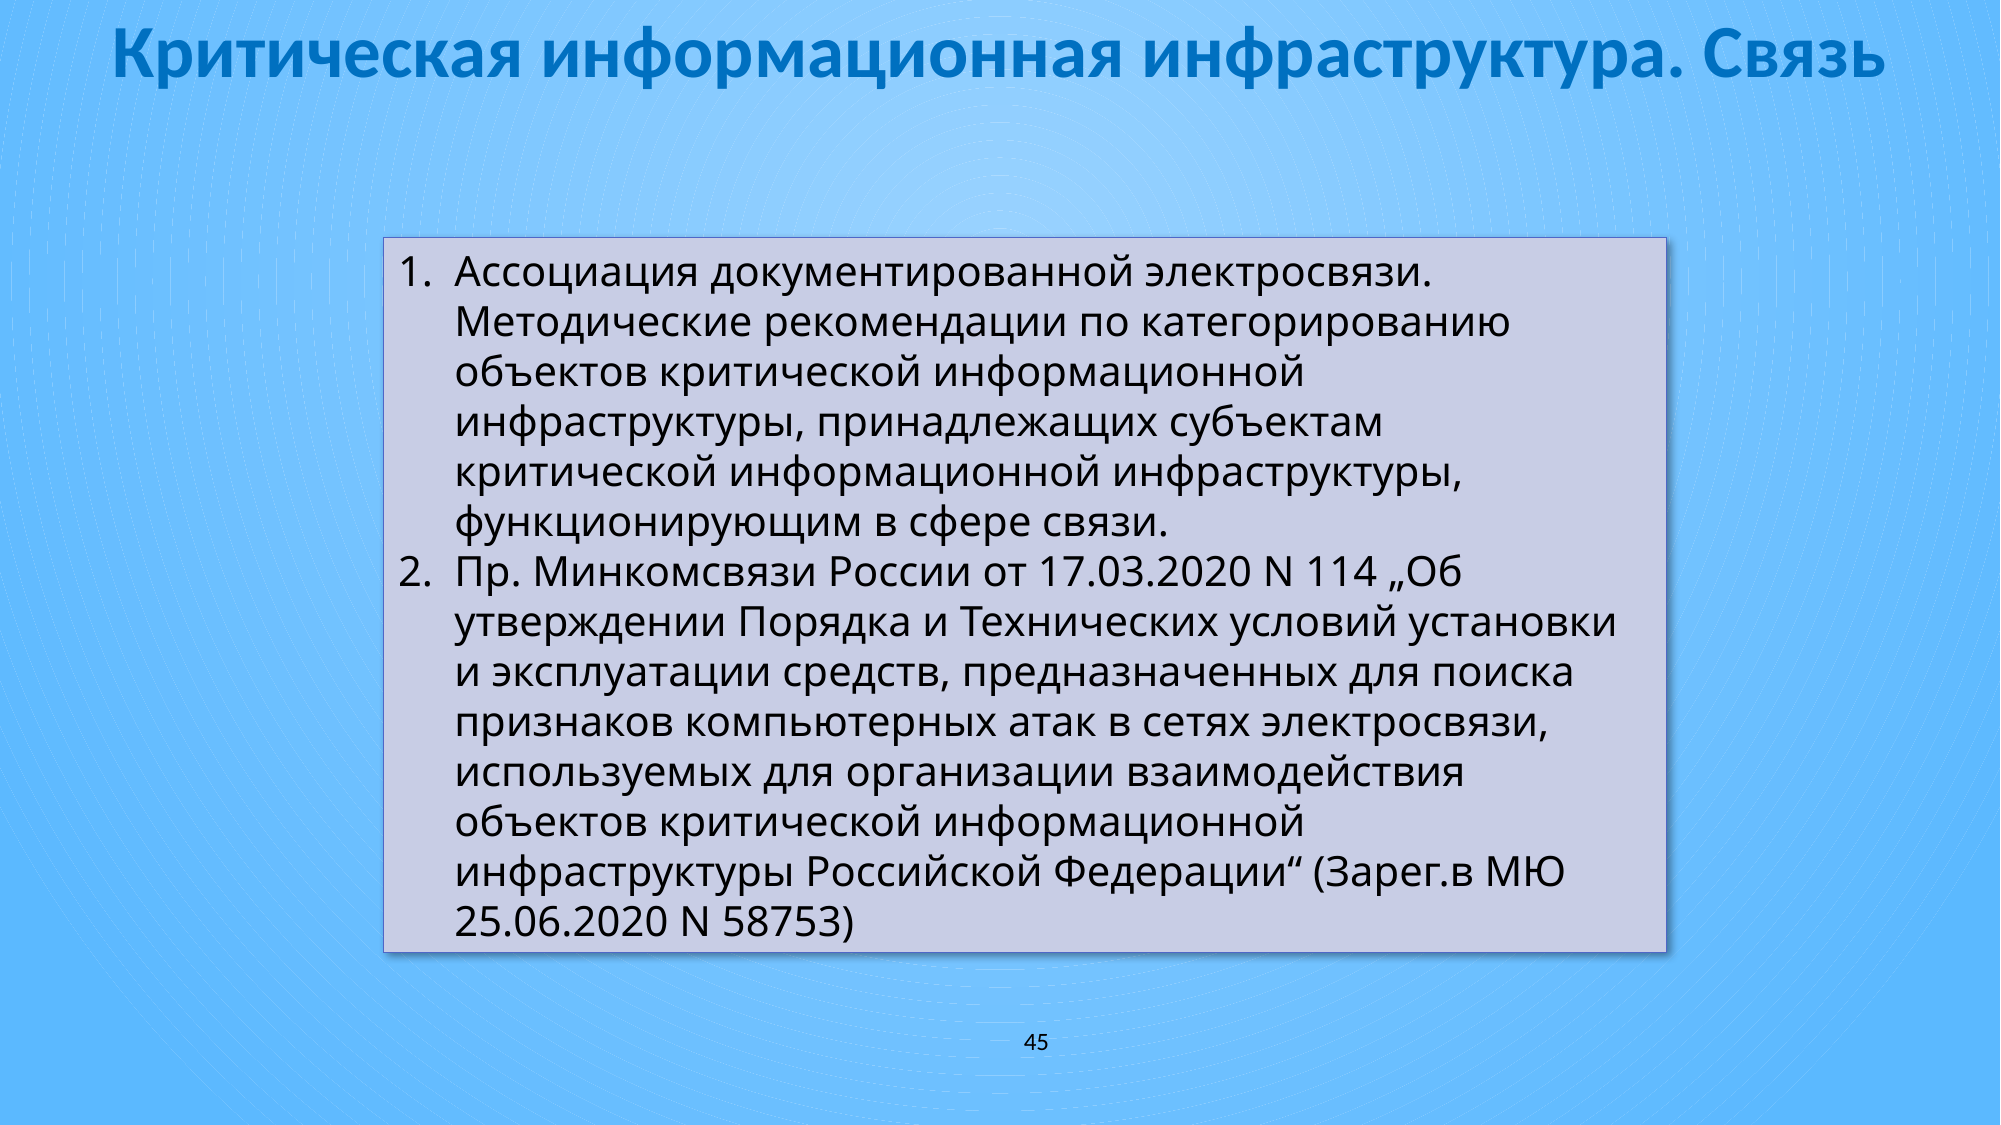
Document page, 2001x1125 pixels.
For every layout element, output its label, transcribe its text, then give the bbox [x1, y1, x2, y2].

slide_number 45 [833, 962, 1234, 1125]
title Критическая информационная инфраструктура. Связь [0, 0, 2000, 191]
text_box Ассоциация документированной электросвязи. Методические рекомендации по категорированию объектов критической информационной инфраструктуры, принадлежащих субъектам критической информационной инфраструктуры, функционирующим в сфере связи. Пр. Минкомсвязи России от 17.03.2020 N 114 „Об утверждении Порядка и Технических условий установки и эксплуатации средств, предназначенных для поиска признаков компьютерных атак в сетях электросвязи, используемых для организации взаимодействия объектов критической информационной инфраструктуры Российской Федерации“ (Зарег.в МЮ 25.06.2020 N 58753) [383, 237, 1667, 953]
